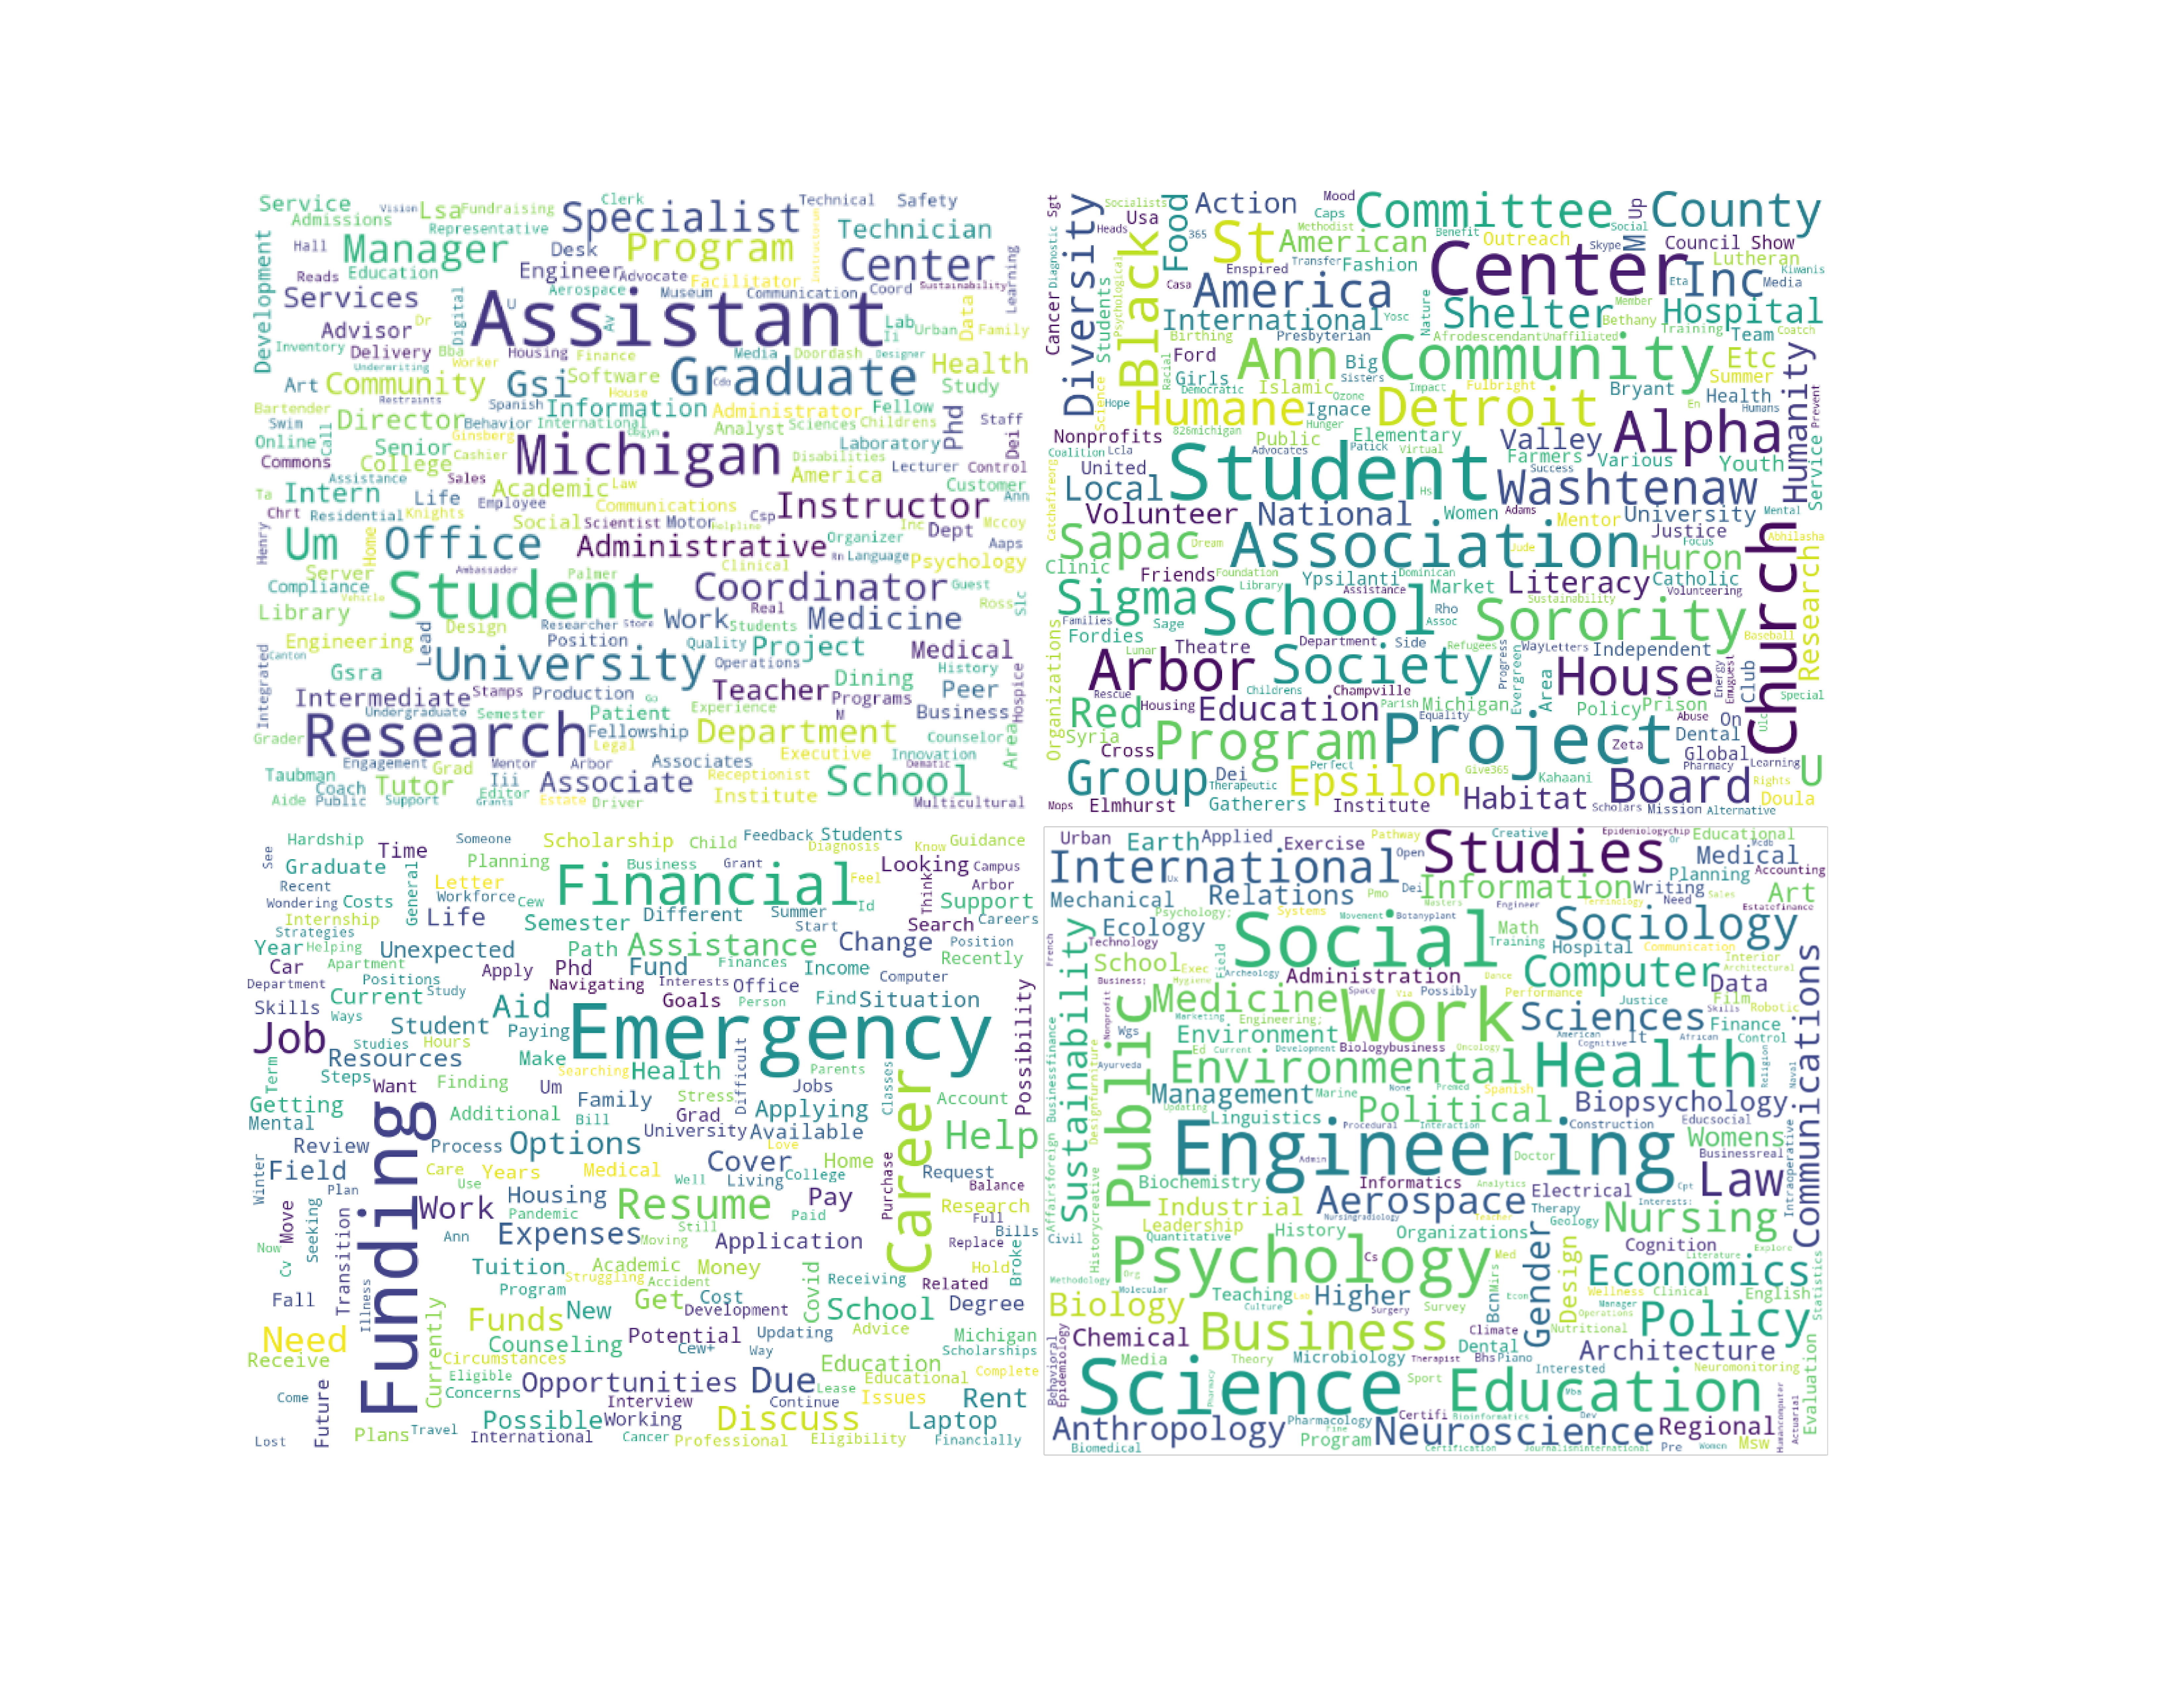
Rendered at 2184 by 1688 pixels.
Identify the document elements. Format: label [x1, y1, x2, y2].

picture [241, 184, 1833, 1461]
